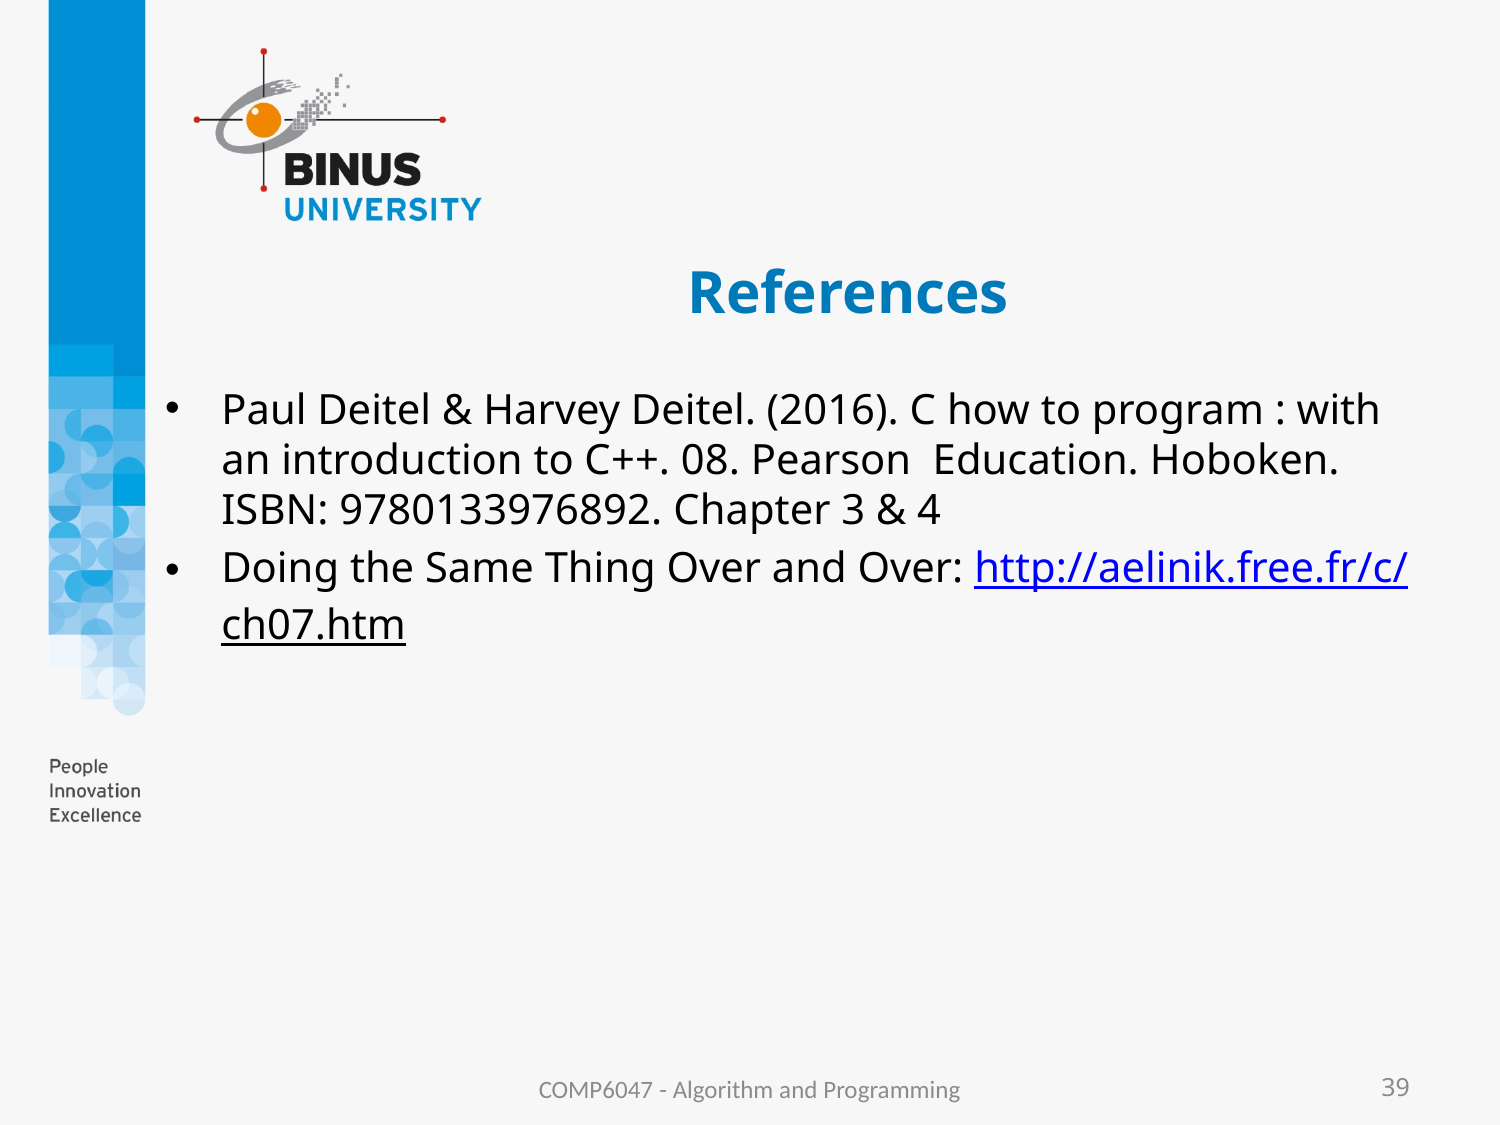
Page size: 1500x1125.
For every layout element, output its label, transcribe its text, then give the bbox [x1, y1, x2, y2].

slide_number 39 [1074, 1058, 1425, 1119]
title References [287, 224, 1409, 355]
picture [0, 0, 1500, 845]
list Paul Deitel & Harvey Deitel. (2016). C how to program : with an introduction to C++. 08. Pearson Education. Hoboken. ISBN: 9780133976892. Chapter 3 & 4 Doing the Same Thing Over and Over: http://aelinik.free.fr/c/ch07.htm [150, 375, 1438, 986]
footer COMP6047 - Algorithm and Programming [512, 1058, 988, 1119]
